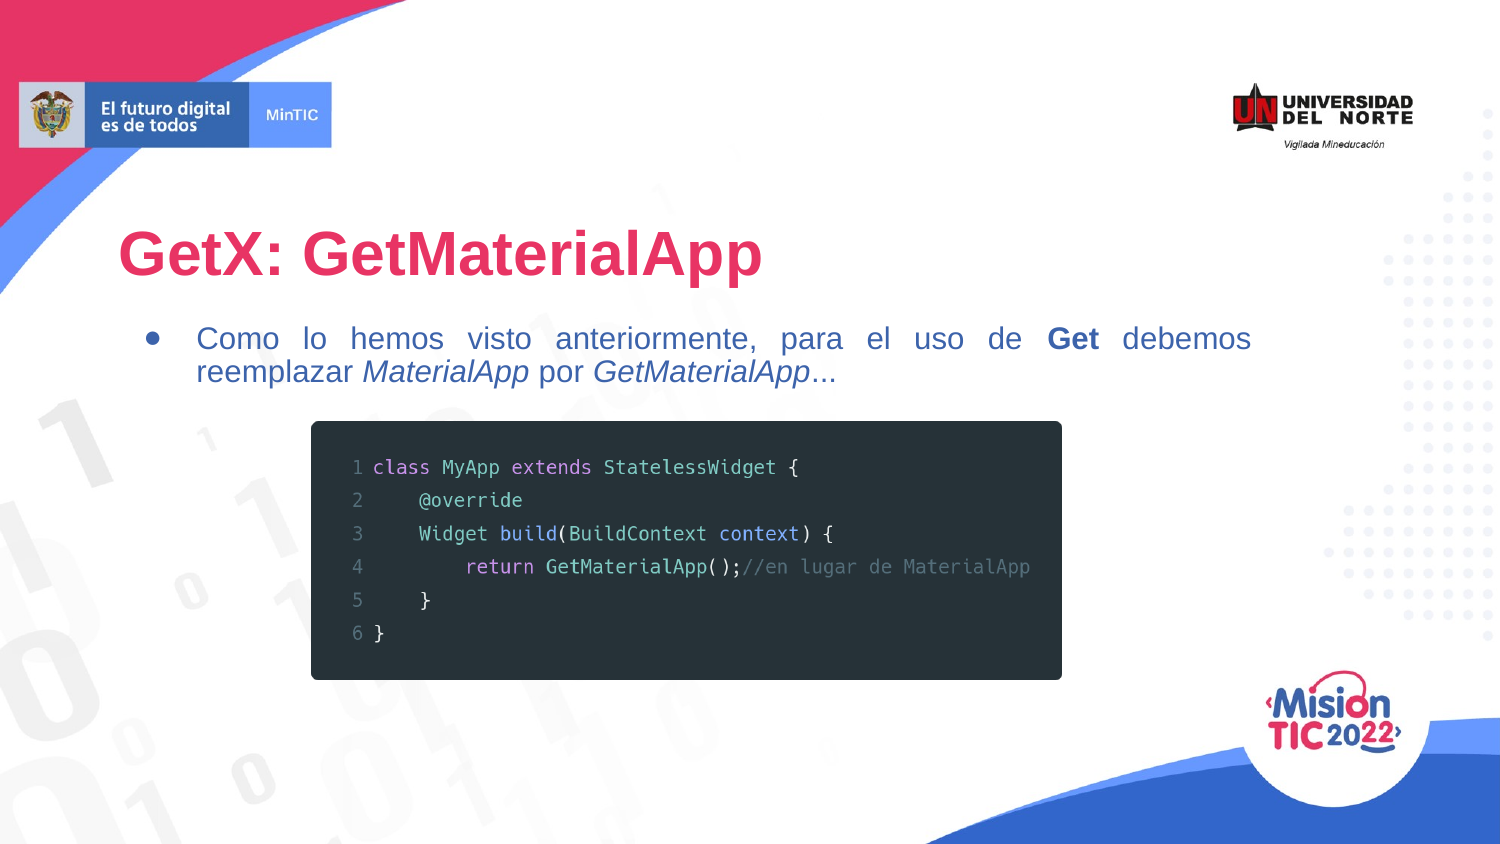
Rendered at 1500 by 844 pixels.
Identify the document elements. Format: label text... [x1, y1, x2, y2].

text_box GetX: GetMaterialApp [107, 189, 1345, 294]
text_box Como lo hemos visto anteriormente, para el uso de Get debemos reemplazar MaterialApp por GetMaterialApp... [121, 316, 1252, 716]
picture [0, 0, 1500, 844]
